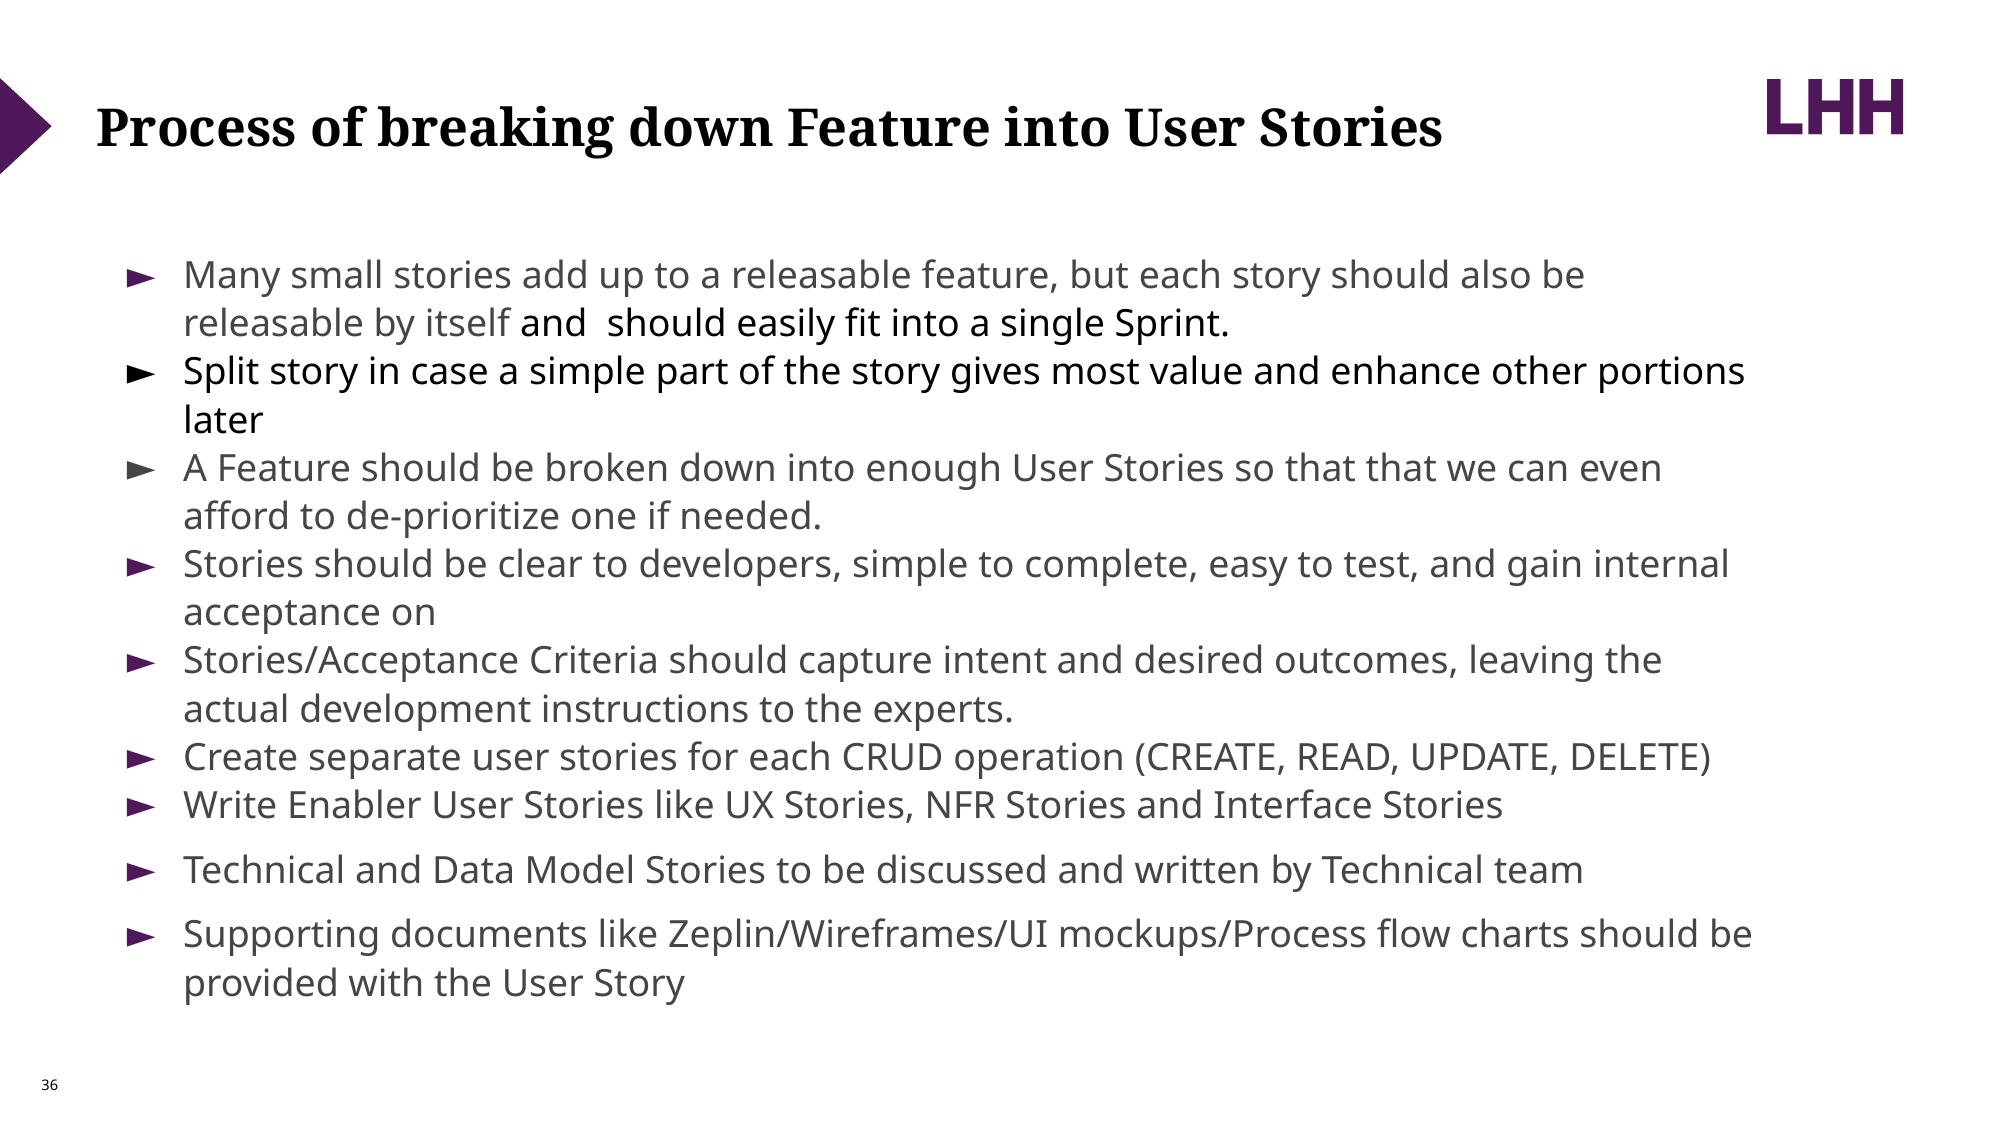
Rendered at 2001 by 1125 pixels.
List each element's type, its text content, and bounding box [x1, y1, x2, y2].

title Process of breaking down Feature into User Stories [96, 93, 1904, 214]
text_box Many small stories add up to a releasable feature, but each story should also be releasable by itself and should easily fit into a single Sprint. Split story in case a simple part of the story gives most value and enhance other portions later A Feature should be broken down into enough User Stories so that that we can even afford to de-prioritize one if needed. Stories should be clear to developers, simple to complete, easy to test, and gain internal acceptance on Stories/Acceptance Criteria should capture intent and desired outcomes, leaving the actual development instructions to the experts. Create separate user stories for each CRUD operation (CREATE, READ, UPDATE, DELETE) Write Enabler User Stories like UX Stories, NFR Stories and Interface Stories Technical and Data Model Stories to be discussed and written by Technical team Supporting documents like Zeplin/Wireframes/UI mockups/Process flow charts should be provided with the User Story [111, 240, 1780, 1073]
picture [1767, 79, 1904, 93]
